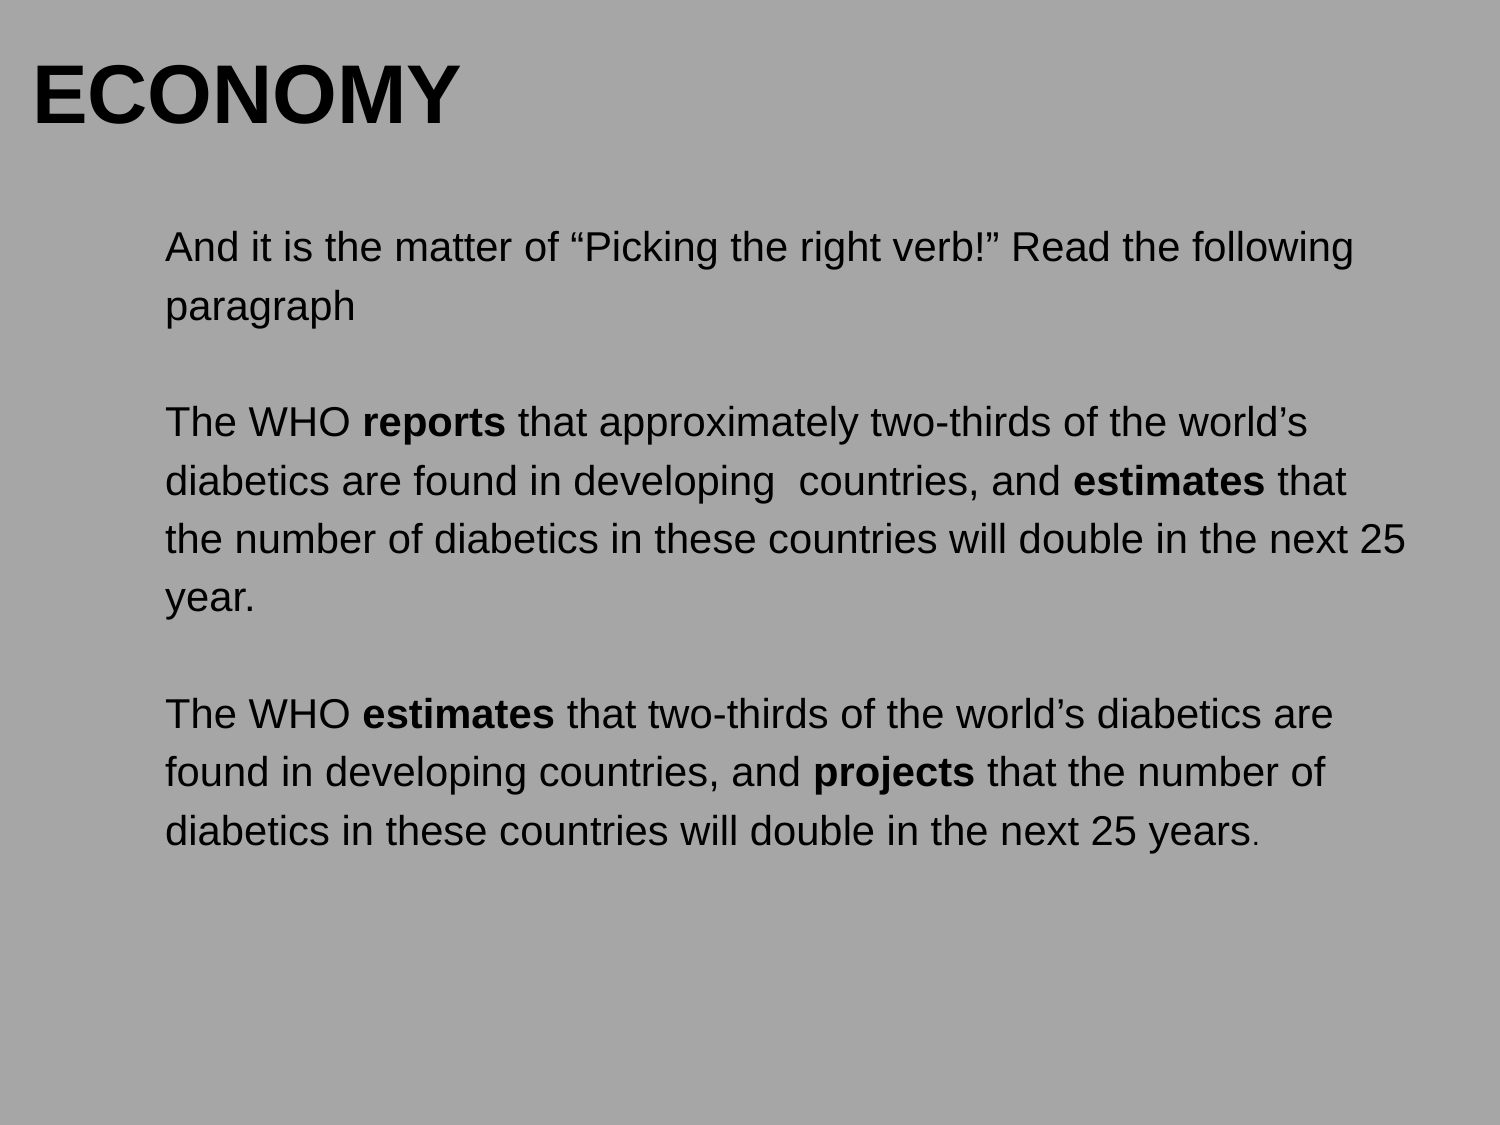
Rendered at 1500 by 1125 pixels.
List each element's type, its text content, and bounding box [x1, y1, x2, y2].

list And it is the matter of “Picking the right verb!” Read the following paragraph The WHO reports that approximately two-thirds of the world’s diabetics are found in developing countries, and estimates that the number of diabetics in these countries will double in the next 25 year. The WHO estimates that two-thirds of the world’s diabetics are found in developing countries, and projects that the number of diabetics in these countries will double in the next 25 years. [100, 212, 1427, 922]
title ECONOMY [17, 2, 1500, 179]
